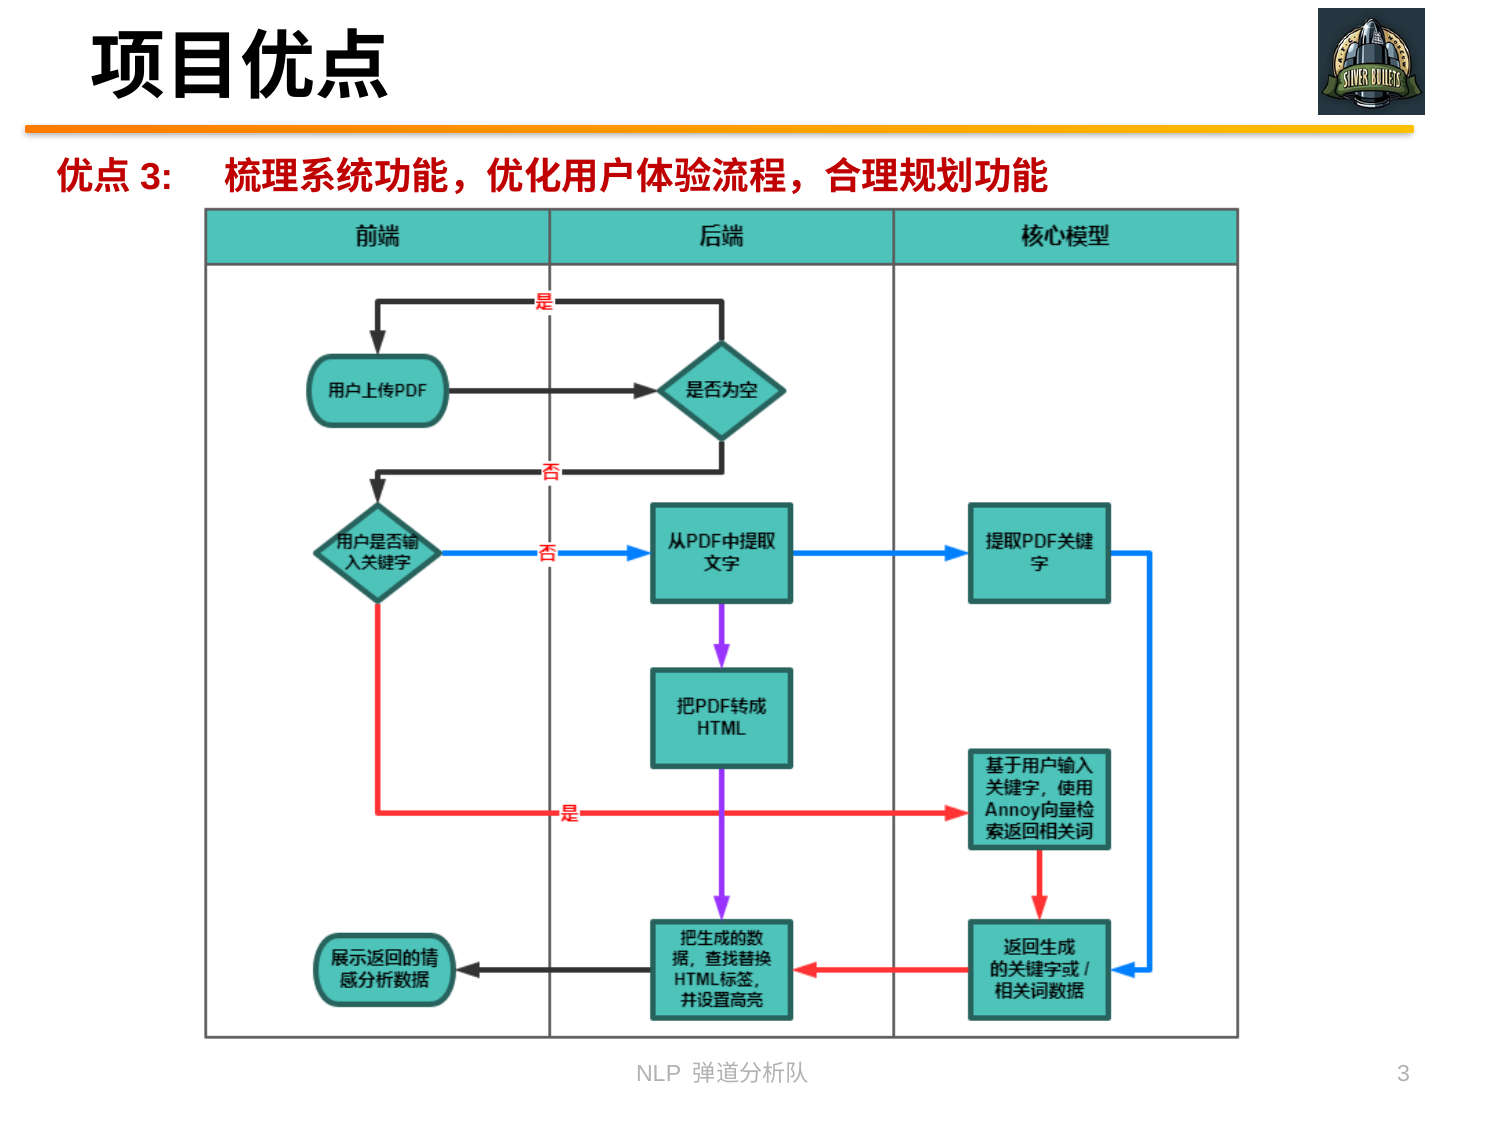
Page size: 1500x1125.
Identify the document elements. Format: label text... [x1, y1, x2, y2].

footer NLP 弹道分析队 [457, 1051, 988, 1103]
slide_number 2 [1074, 1042, 1425, 1103]
title 项目优点 [75, 2, 1425, 122]
picture [1318, 8, 1426, 115]
text_box 优点3: 梳理系统功能，优化用户体验流程，合理规划功能 [41, 144, 1400, 205]
picture [199, 203, 1242, 1043]
